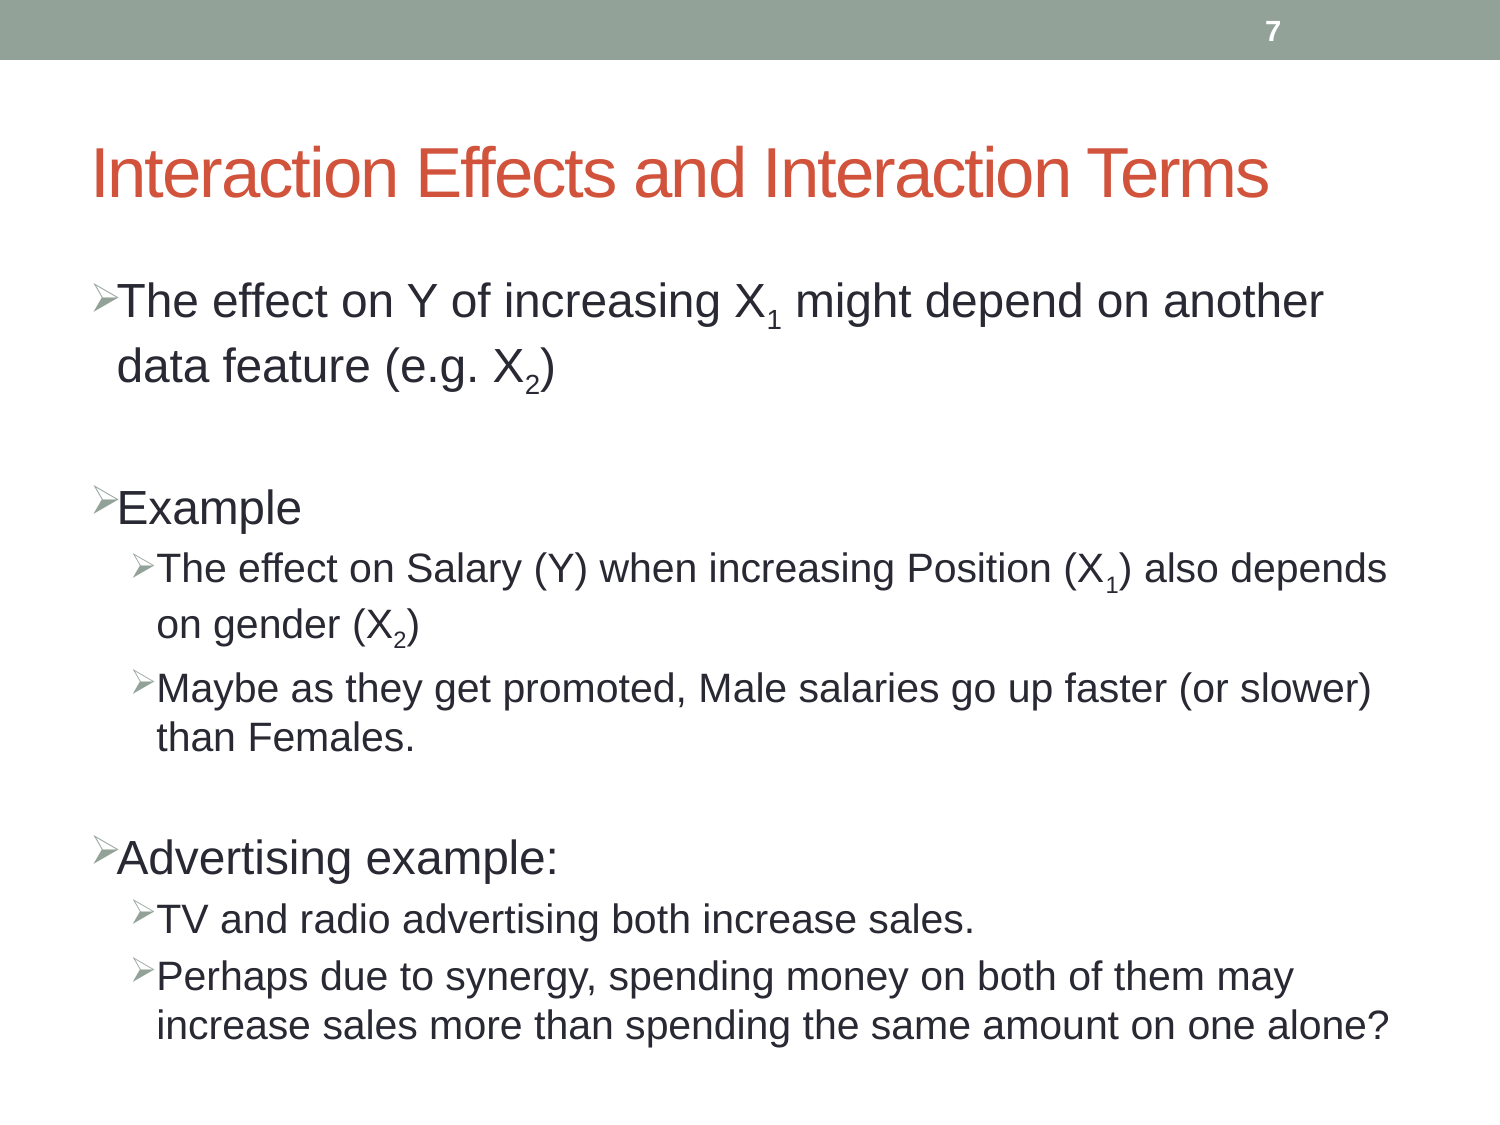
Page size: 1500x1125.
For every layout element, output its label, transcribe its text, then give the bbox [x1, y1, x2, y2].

list The effect on Y of increasing X1 might depend on another data feature (e.g. X2) Example The effect on Salary (Y) when increasing Position (X1) also depends on gender (X2) Maybe as they get promoted, Male salaries go up faster (or slower) than Females. Advertising example: TV and radio advertising both increase sales. Perhaps due to synergy, spending money on both of them may increase sales more than spending the same amount on one alone? [75, 262, 1425, 1063]
title Interaction Effects and Interaction Terms [75, 87, 1425, 250]
slide_number 7 [1250, 3, 1425, 57]
